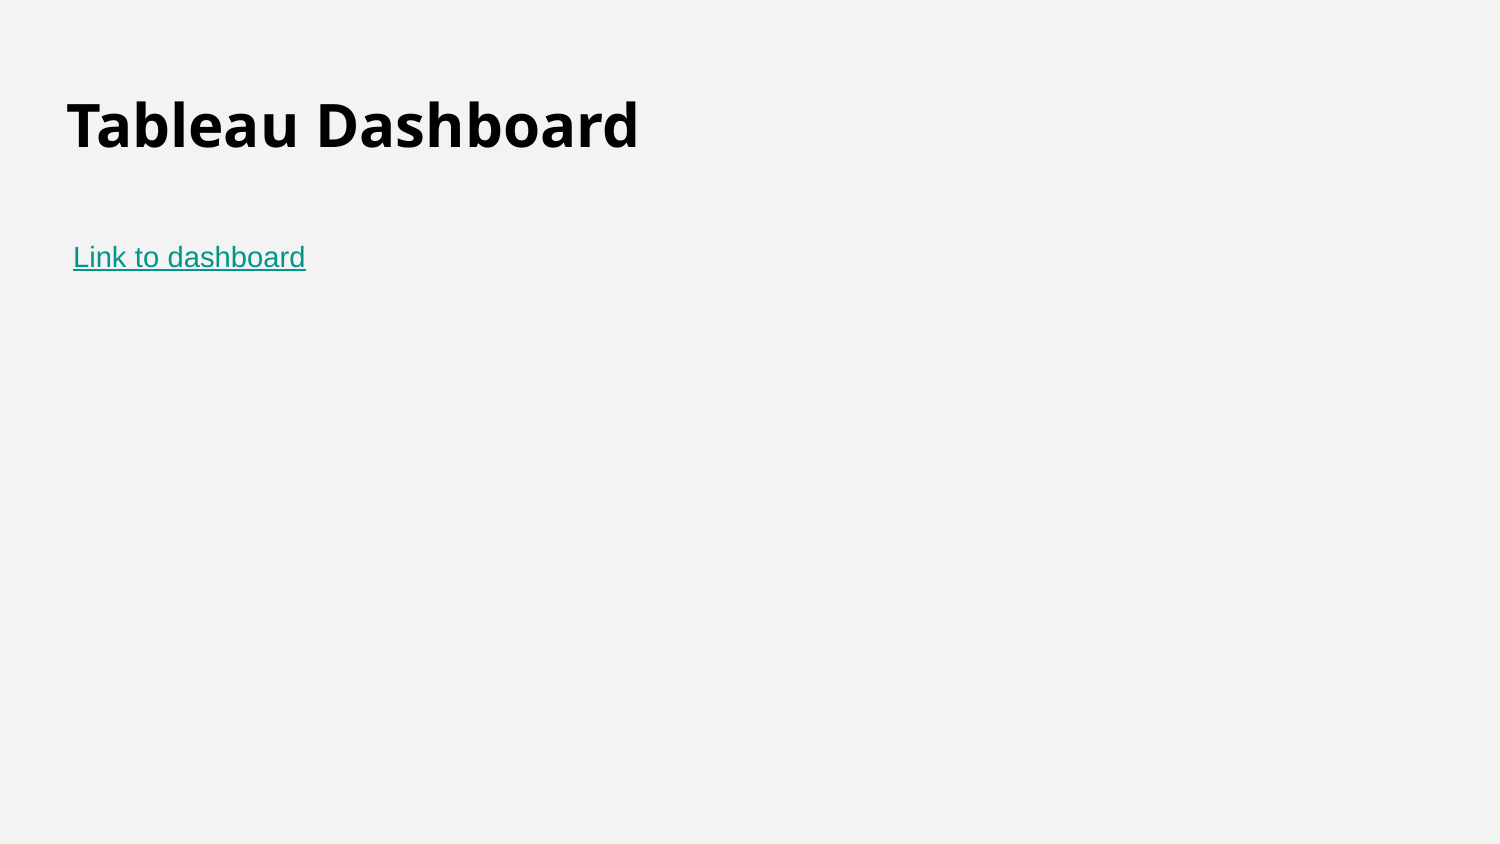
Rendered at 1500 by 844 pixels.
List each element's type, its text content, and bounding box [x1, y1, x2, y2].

title Tableau Dashboard [51, 72, 1449, 176]
text_box Link to dashboard [58, 223, 674, 324]
